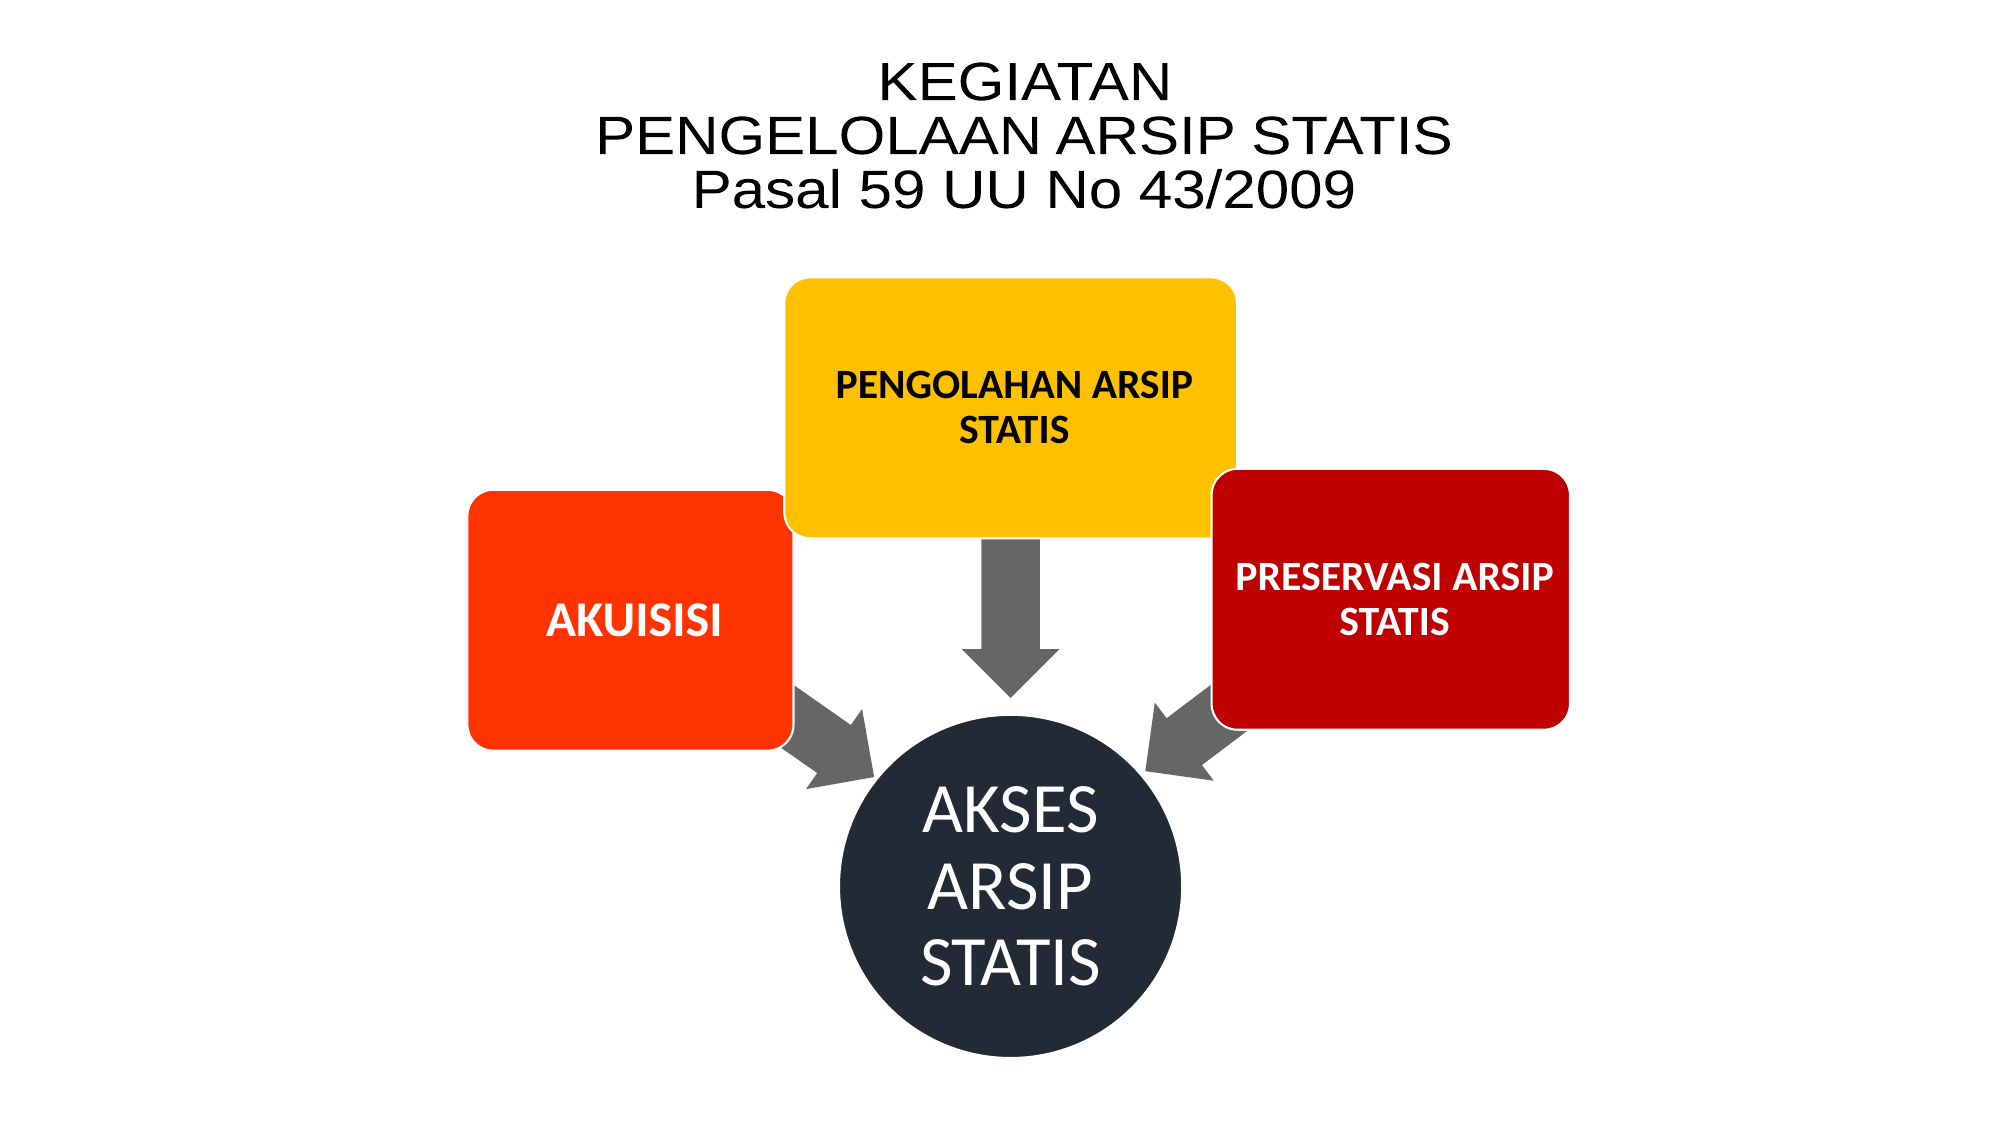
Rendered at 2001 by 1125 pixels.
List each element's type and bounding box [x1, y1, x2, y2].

text_box [474, 262, 1563, 1088]
